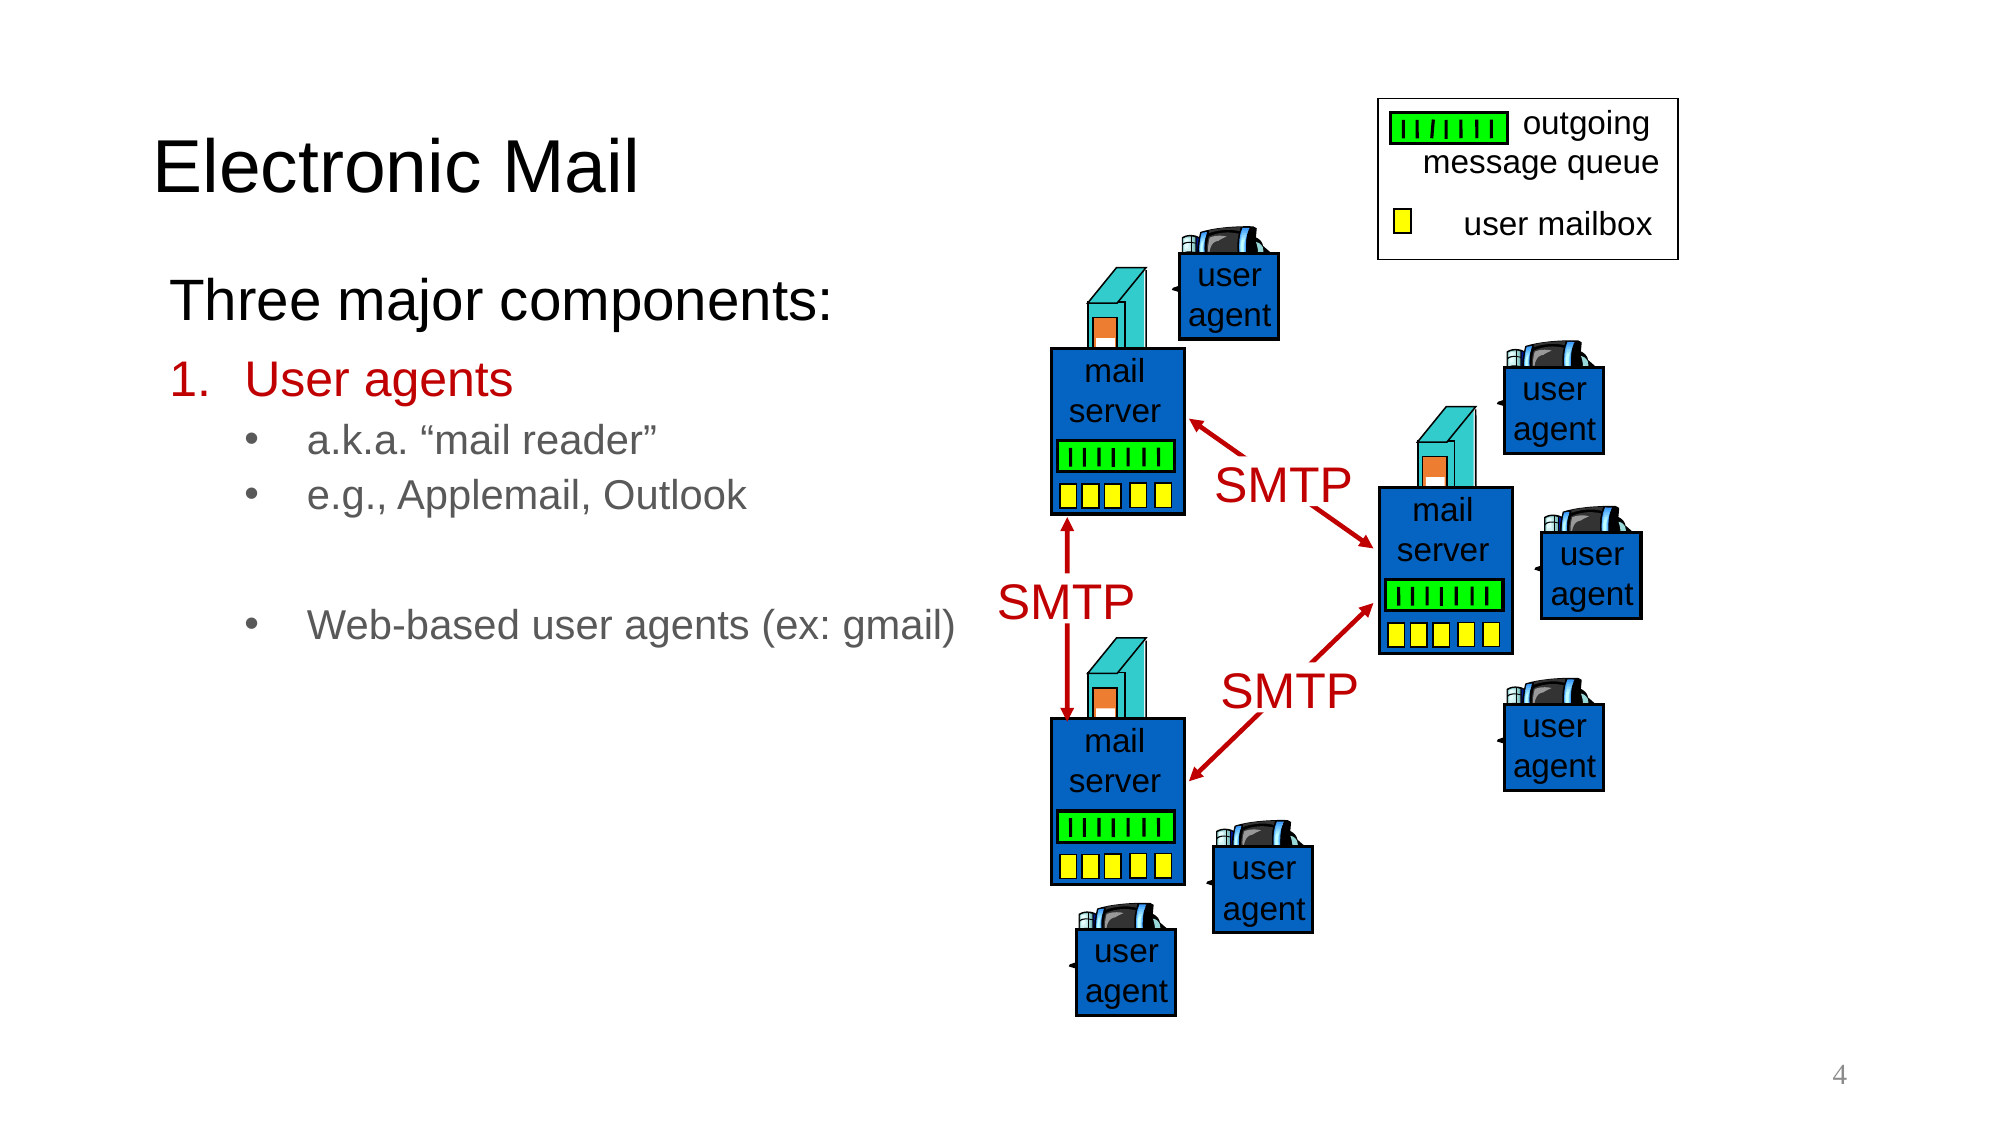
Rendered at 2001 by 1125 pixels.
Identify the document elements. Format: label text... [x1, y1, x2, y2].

list Three major components: User agents a.k.a. “mail reader” e.g., Applemail, Outlook Web-based user agents (ex: gmail) [154, 262, 983, 1025]
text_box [1417, 406, 1476, 480]
text_box [1378, 98, 1678, 260]
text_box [1496, 339, 1614, 455]
title Electronic Mail [137, 59, 1863, 278]
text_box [1171, 225, 1288, 341]
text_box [1205, 819, 1323, 935]
text_box [1334, 521, 1374, 549]
text_box [1189, 418, 1227, 445]
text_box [980, 562, 1152, 639]
slide_number 4 [1412, 1042, 1863, 1103]
text_box [1061, 517, 1074, 562]
text_box [1323, 603, 1374, 651]
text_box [1379, 480, 1513, 654]
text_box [1051, 267, 1185, 514]
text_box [1198, 445, 1369, 521]
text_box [1496, 676, 1614, 793]
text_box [1204, 651, 1376, 728]
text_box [1051, 637, 1185, 885]
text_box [1390, 93, 1677, 251]
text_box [1534, 505, 1651, 621]
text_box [1068, 901, 1185, 1018]
text_box [1189, 728, 1245, 782]
